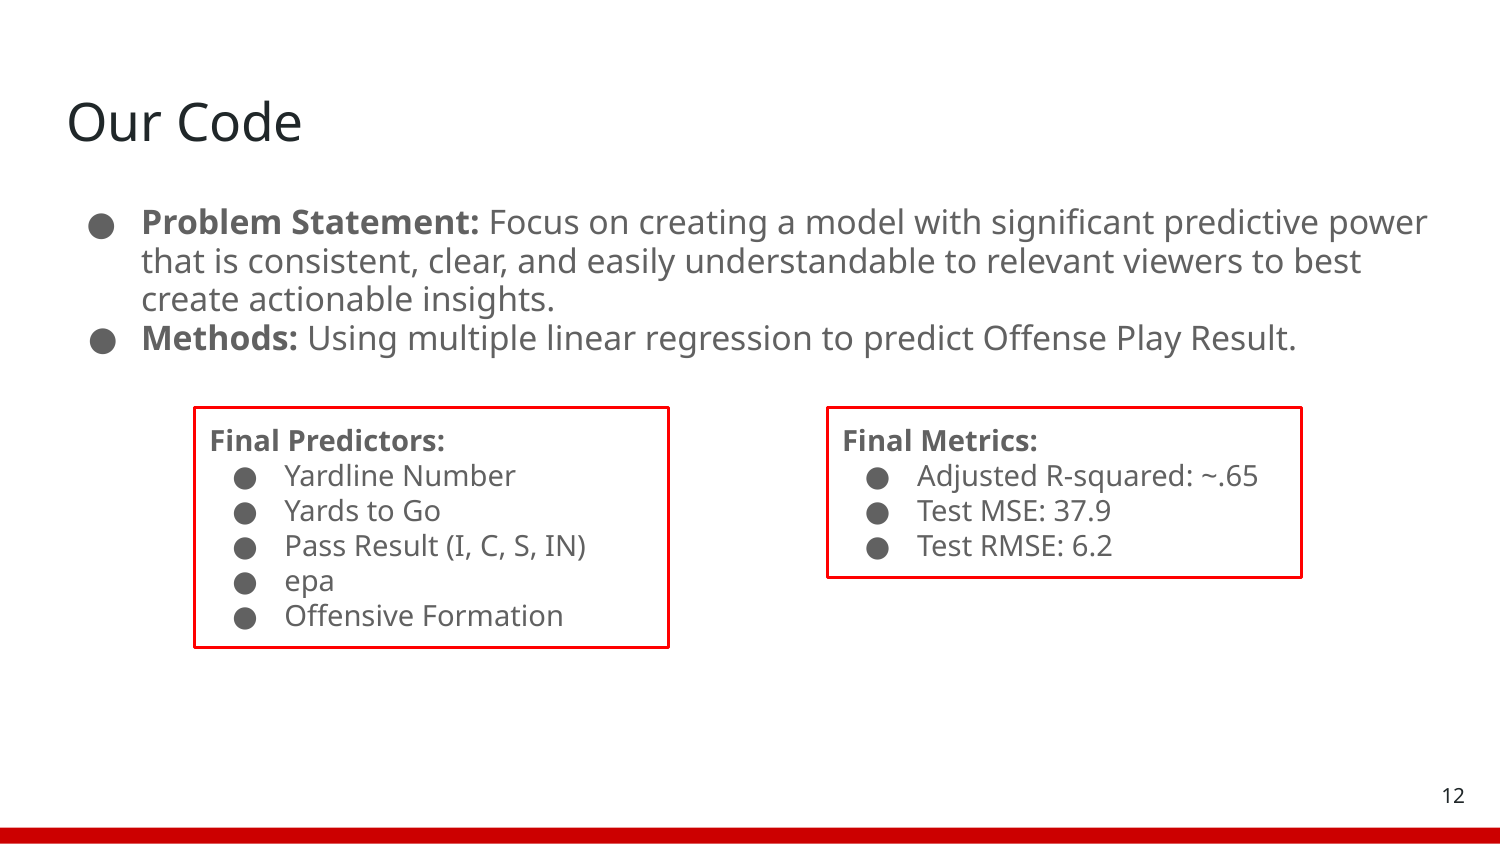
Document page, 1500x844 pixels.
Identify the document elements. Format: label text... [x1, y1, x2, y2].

list Problem Statement: Focus on creating a model with significant predictive power that is consistent, clear, and easily understandable to relevant viewers to best create actionable insights. Methods: Using multiple linear regression to predict Offense Play Result. [51, 189, 1449, 398]
slide_number ‹#› [1389, 764, 1480, 830]
title Our Code [51, 72, 1449, 167]
text_box Final Metrics: Adjusted R-squared: ~.65 Test MSE: 37.9 Test RMSE: 6.2 [827, 407, 1302, 578]
text_box Final Predictors: Yardline Number Yards to Go Pass Result (I, C, S, IN) epa Offensive Formation [194, 407, 669, 648]
